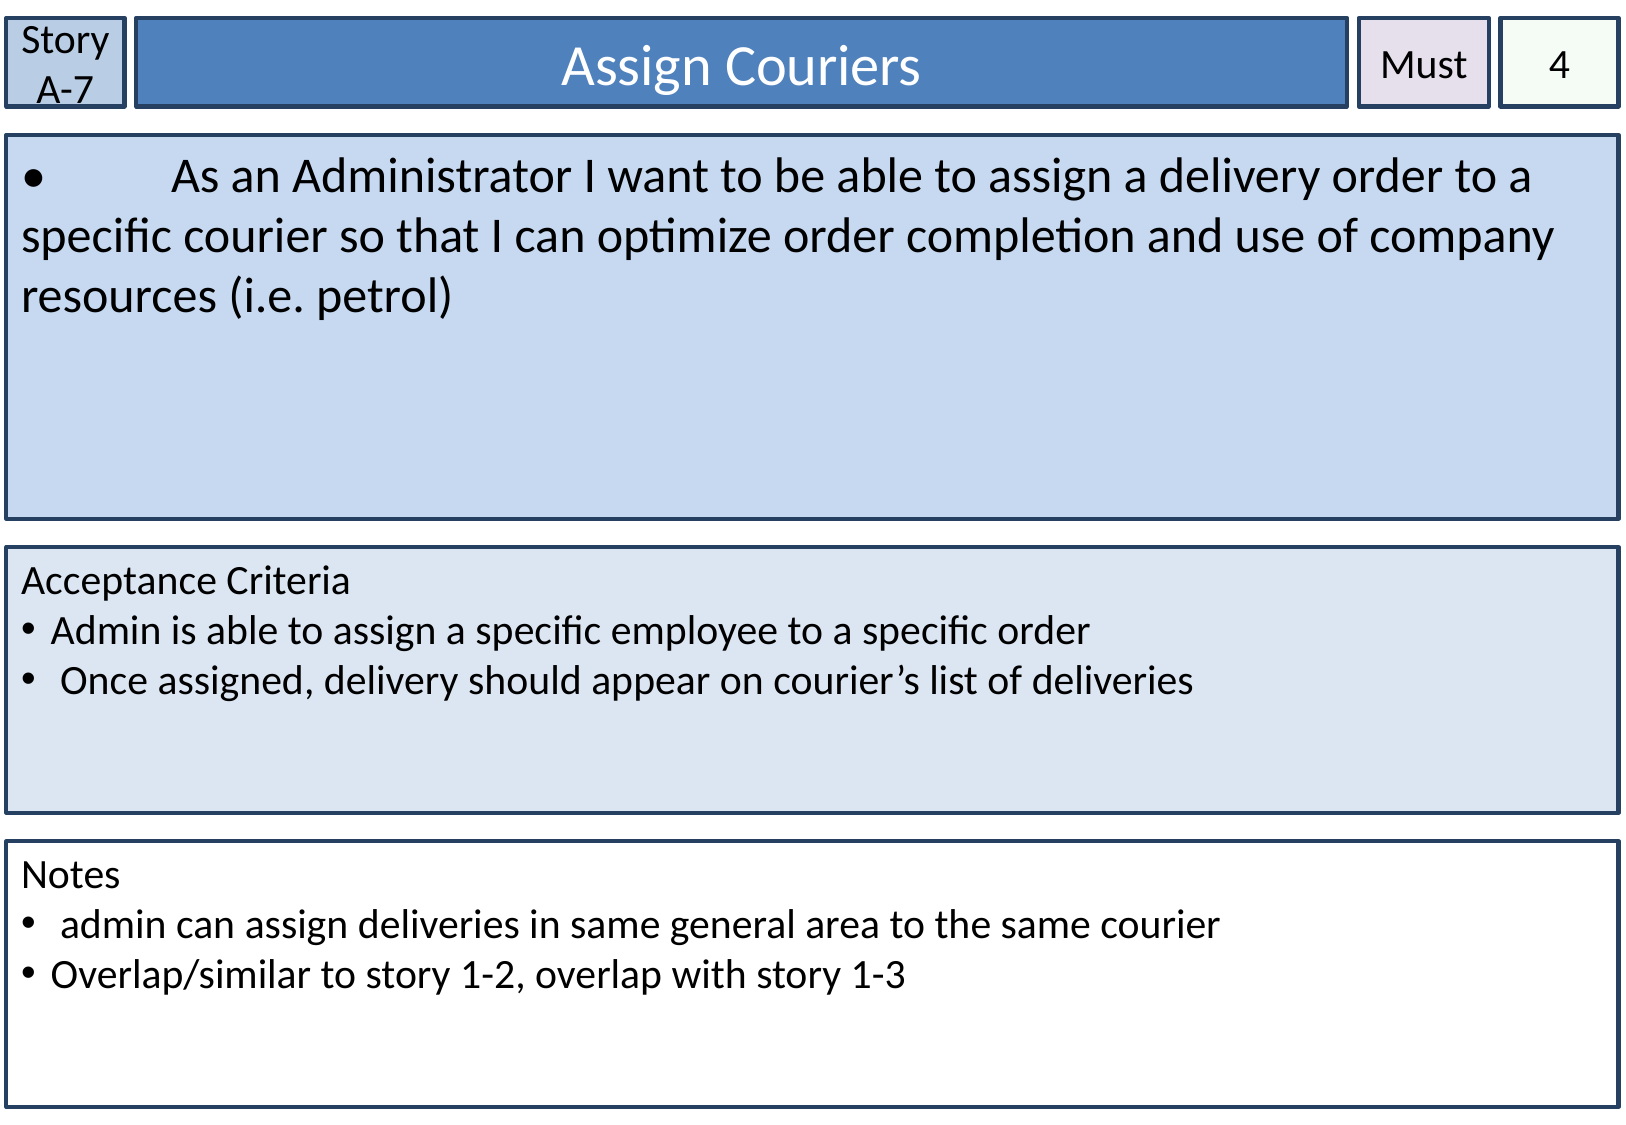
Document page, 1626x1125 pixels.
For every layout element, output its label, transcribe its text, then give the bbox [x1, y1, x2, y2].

text_box 4 [1498, 16, 1621, 109]
text_box Must [1357, 16, 1491, 109]
text_box Acceptance Criteria Admin is able to assign a specific employee to a specific order Once assigned, delivery should appear on courier’s list of deliveries [4, 545, 1621, 815]
text_box Story A-7 [4, 16, 127, 109]
text_box Assign Couriers [134, 16, 1349, 109]
text_box • As an Administrator I want to be able to assign a delivery order to a specific courier so that I can optimize order completion and use of company resources (i.e. petrol) [4, 133, 1621, 521]
text_box Notes admin can assign deliveries in same general area to the same courier Overlap/similar to story 1-2, overlap with story 1-3 [4, 839, 1621, 1109]
